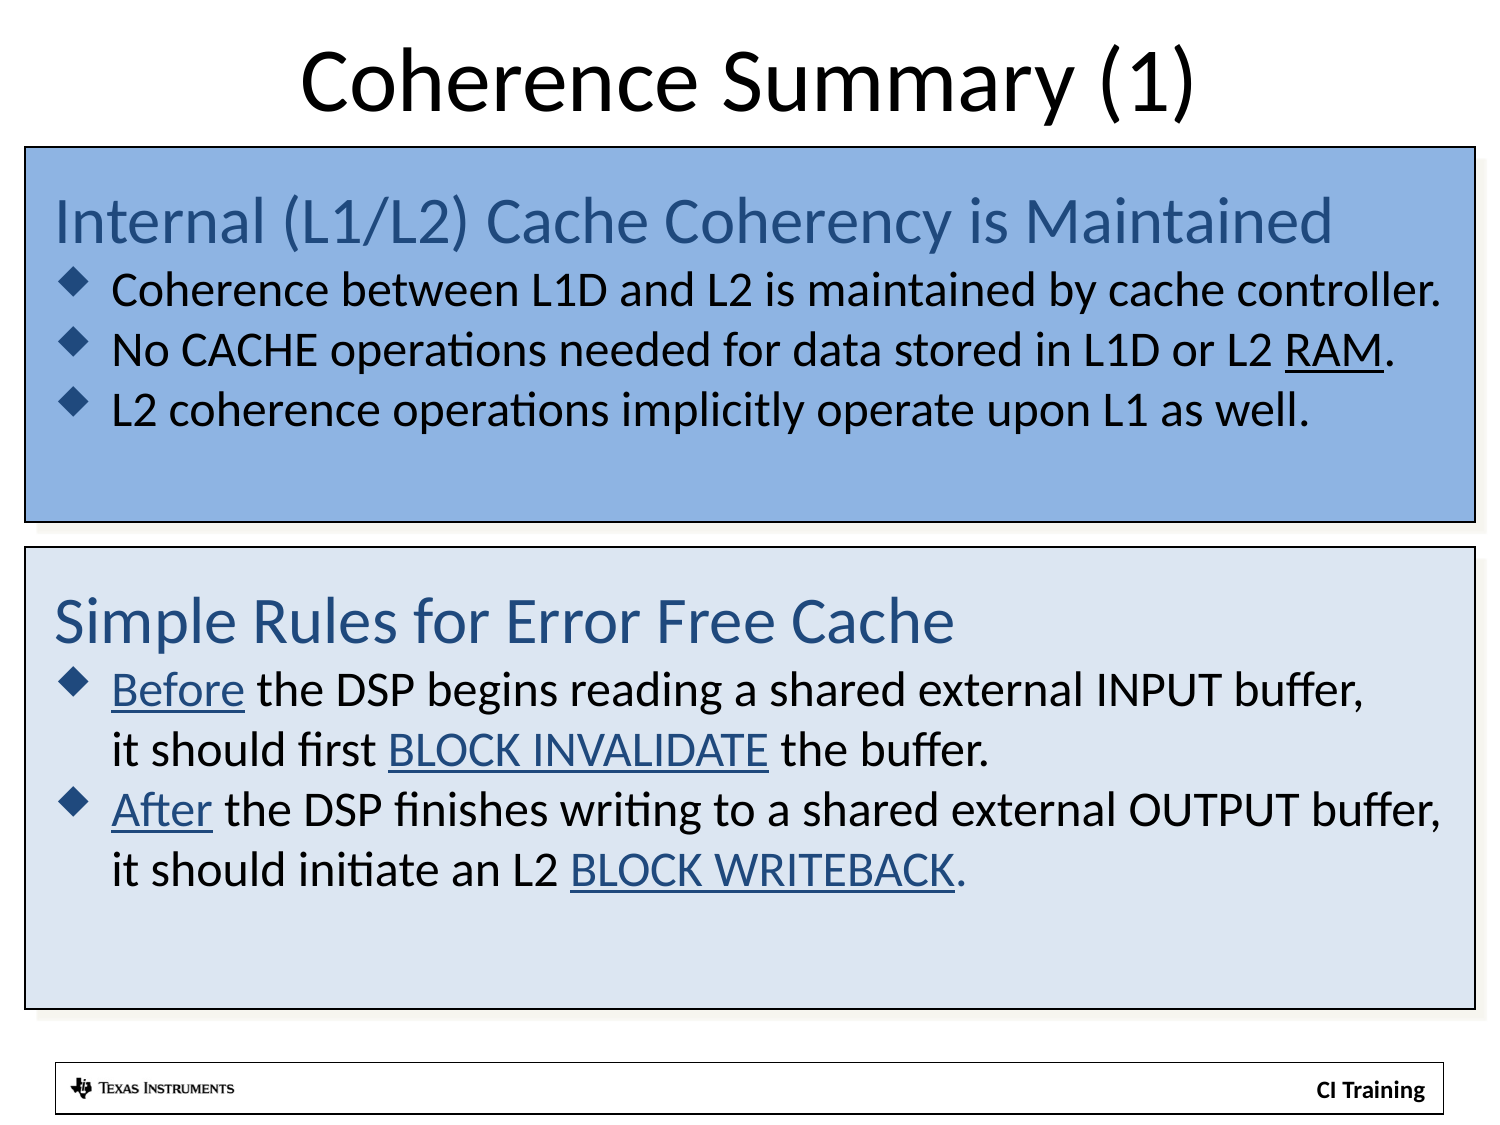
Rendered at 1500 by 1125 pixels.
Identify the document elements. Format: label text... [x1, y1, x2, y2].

title Coherence Summary (1) [74, 12, 1426, 138]
text_box Internal (L1/L2) Cache Coherency is Maintained Coherence between L1D and L2 is maintained by cache controller. No CACHE operations needed for data stored in L1D or L2 RAM. L2 coherence operations implicitly operate upon L1 as well. [24, 146, 1475, 522]
picture [59, 1066, 245, 1110]
text_box Simple Rules for Error Free Cache Before the DSP begins reading a shared external INPUT buffer, it should first BLOCK INVALIDATE the buffer. After the DSP finishes writing to a shared external OUTPUT buffer, it should initiate an L2 BLOCK WRITEBACK. [24, 546, 1475, 1010]
